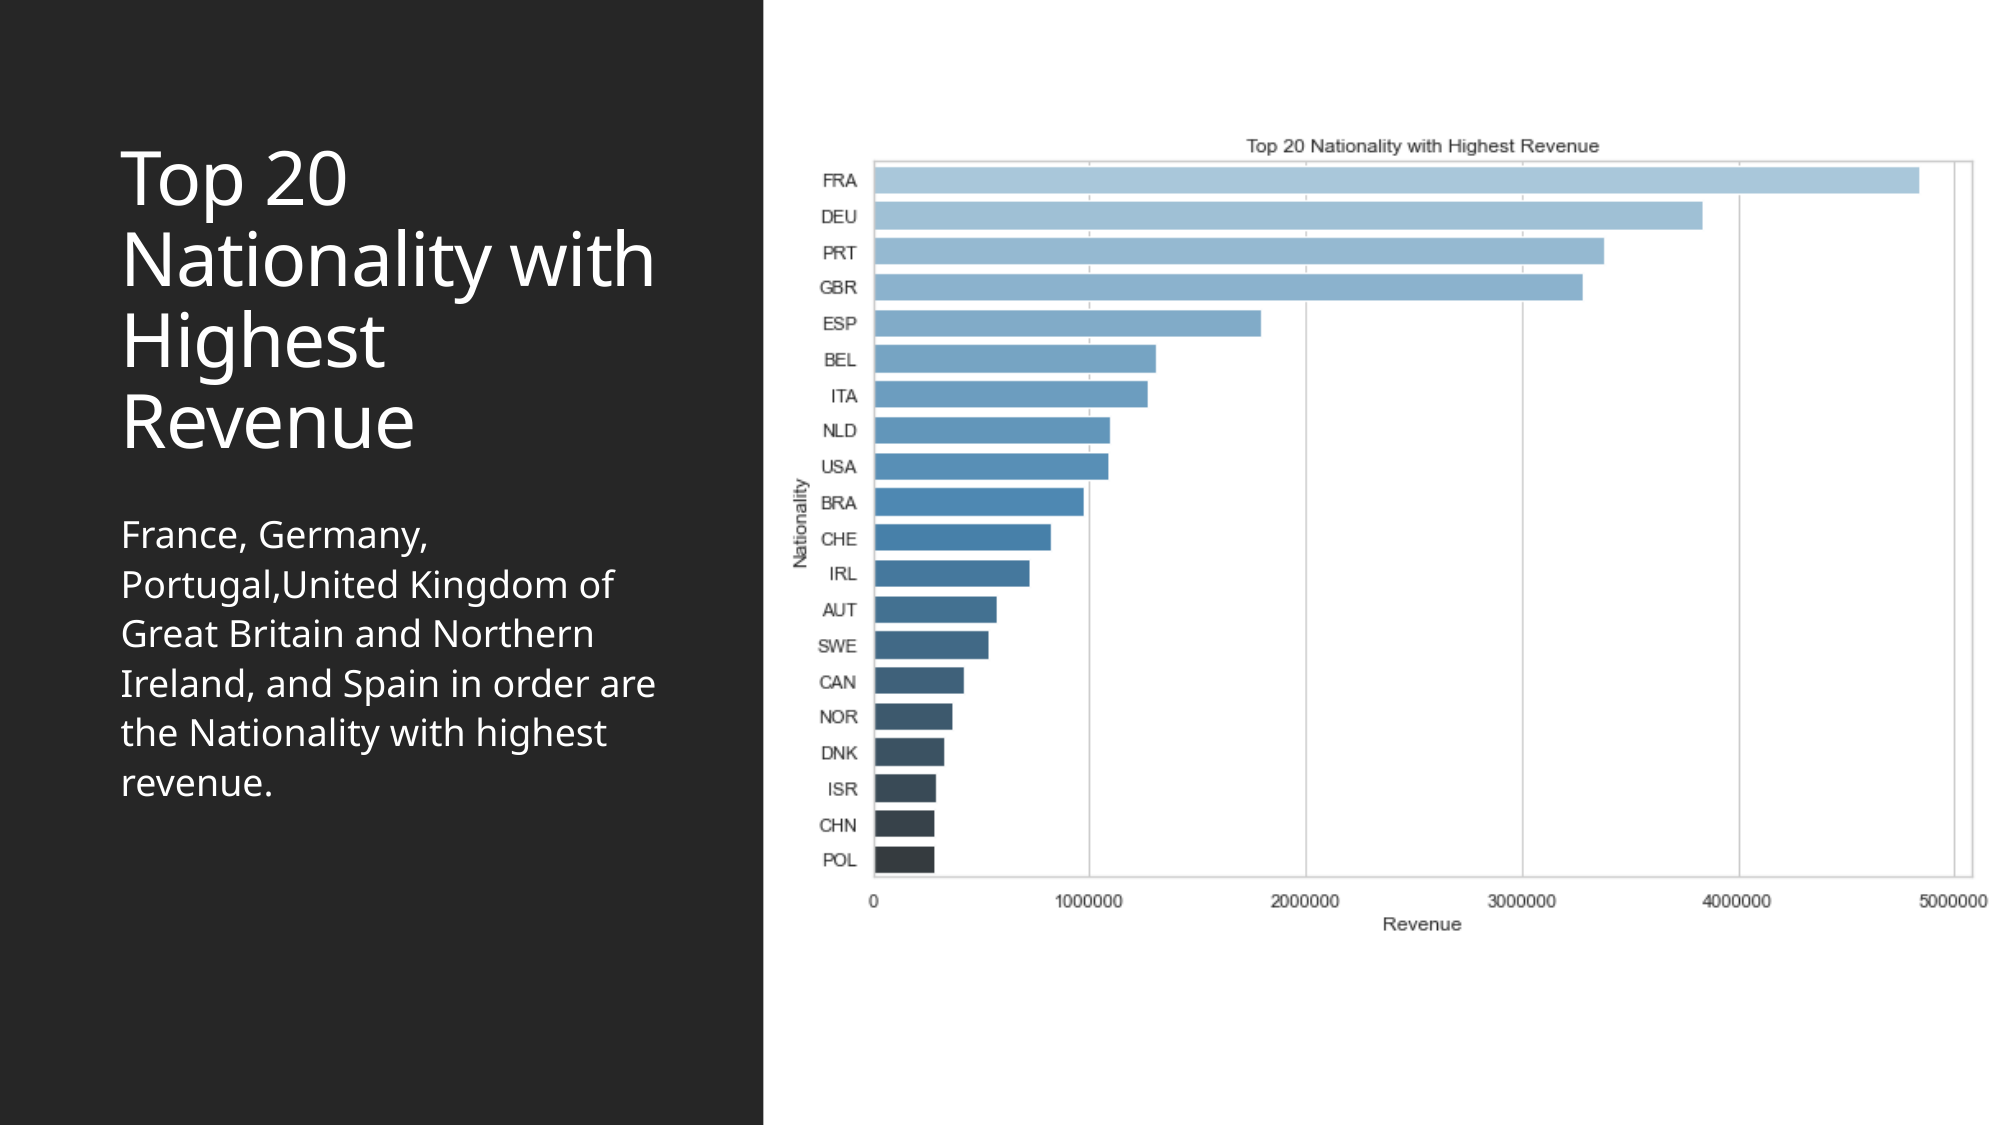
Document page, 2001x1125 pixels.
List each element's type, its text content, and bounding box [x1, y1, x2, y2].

list France, Germany, Portugal,United Kingdom of Great Britain and Northern Ireland, and Spain in order are the Nationality with highest revenue. [105, 499, 683, 1002]
title Top 20 Nationality with Highest Revenue [105, 128, 683, 473]
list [781, 128, 2000, 944]
